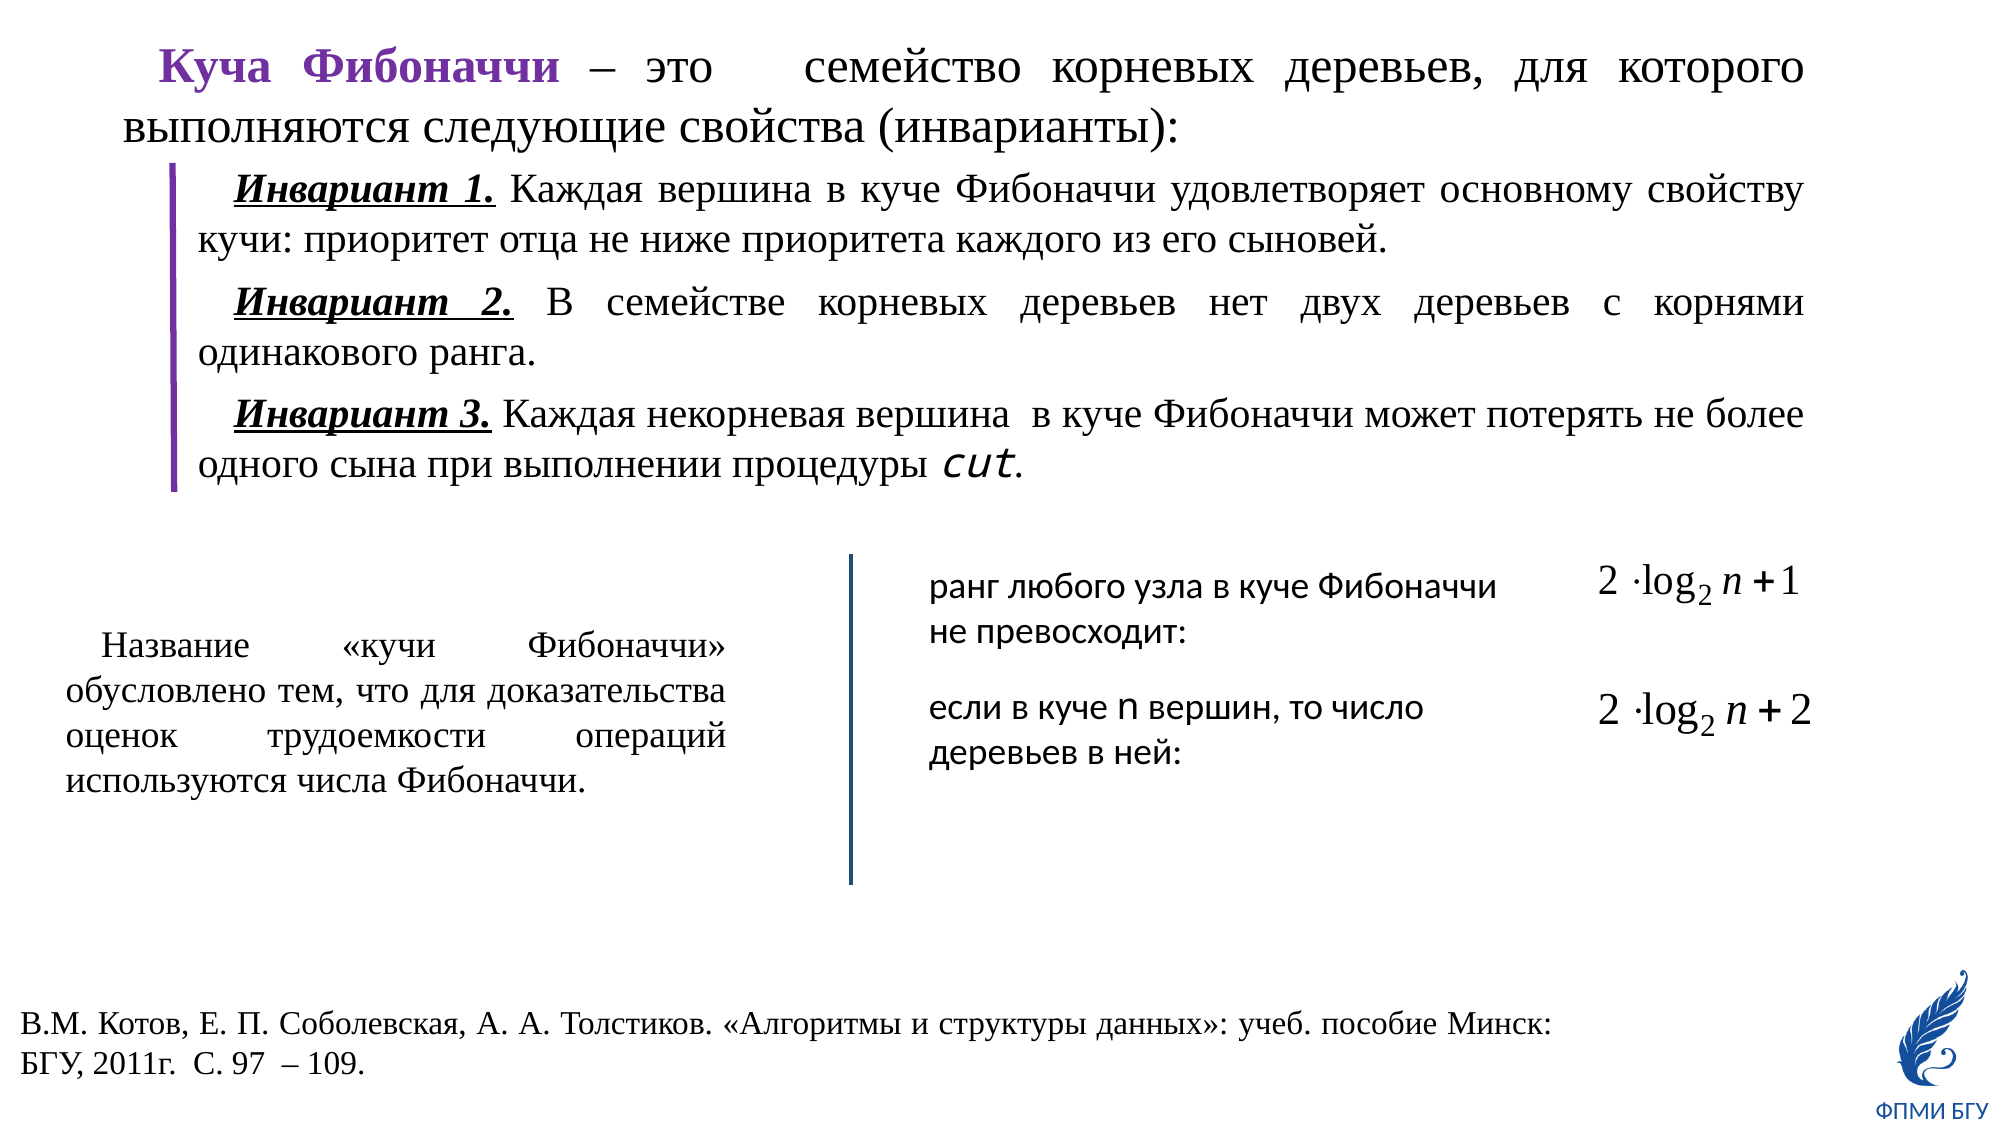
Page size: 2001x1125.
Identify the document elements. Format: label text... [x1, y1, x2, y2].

text_box В.М. Котов, Е. П. Соболевская, А. А. Толстиков. «Алгоритмы и структуры данных»: учеб. пособие Минск: БГУ, 2011г. C. 97 – 109. [5, 994, 1570, 1089]
text_box Название «кучи Фибоначчи» обусловлено тем, что для доказательства оценок трудоемкости операций используются числа Фибоначчи. [50, 613, 742, 808]
picture [1896, 970, 1973, 1086]
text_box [1592, 554, 1803, 614]
text_box если в куче n вершин, то число деревьев в ней: [913, 674, 1553, 780]
text_box Куча Фибоначчи – это семейство корневых деревьев, для которого выполняются следующие свойства (инварианты): Инвариант 1. Каждая вершина в куче Фибоначчи удовлетворяет основному свойству кучи: приоритет отца не ниже приоритета каждого из его сыновей. Инвариант 2. В семействе корневых деревьев нет двух деревьев с корнями одинакового ранга. Инвариант 3. Каждая некорневая вершина в куче Фибоначчи может потерять не более одного сына при выполнении процедуры cut. [108, 25, 1821, 494]
text_box ранг любого узла в куче Фибоначчи не превосходит: [913, 553, 1553, 659]
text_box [1592, 682, 1821, 745]
